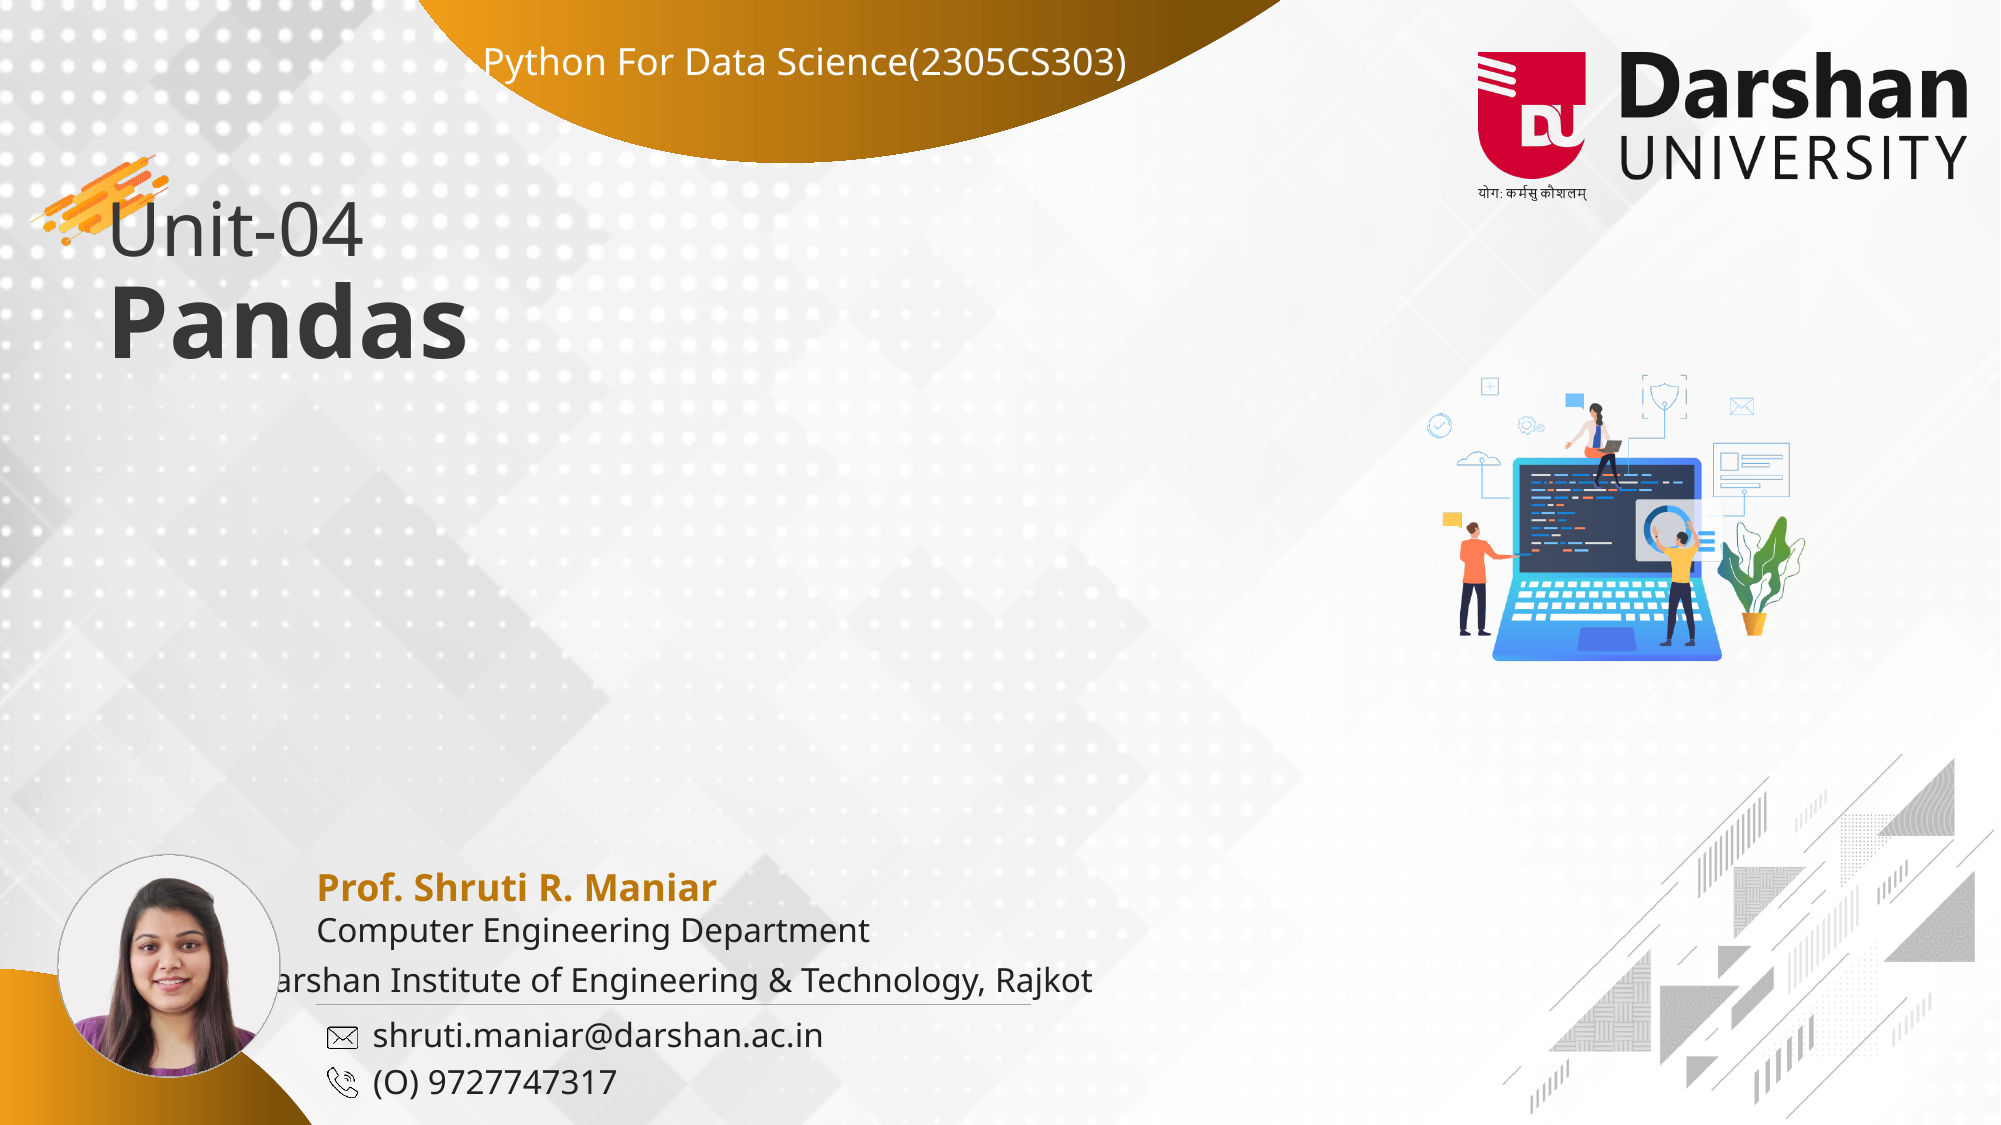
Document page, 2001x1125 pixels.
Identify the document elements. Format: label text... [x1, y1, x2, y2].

list Computer Engineering Department [301, 913, 915, 956]
picture [1384, 343, 1847, 692]
title Unit-04 Pandas [91, 184, 1246, 608]
list (O) 9727747317 [358, 1059, 972, 1108]
list Python For Data Science(2305CS303) [423, 3, 1186, 124]
picture [327, 1067, 358, 1098]
picture [10, 137, 189, 265]
picture [327, 1022, 357, 1053]
picture [1478, 52, 1967, 201]
list shruti.maniar@darshan.ac.in [357, 1013, 971, 1061]
list Prof. Shruti R. Maniar [301, 865, 1217, 913]
picture [57, 854, 280, 1077]
